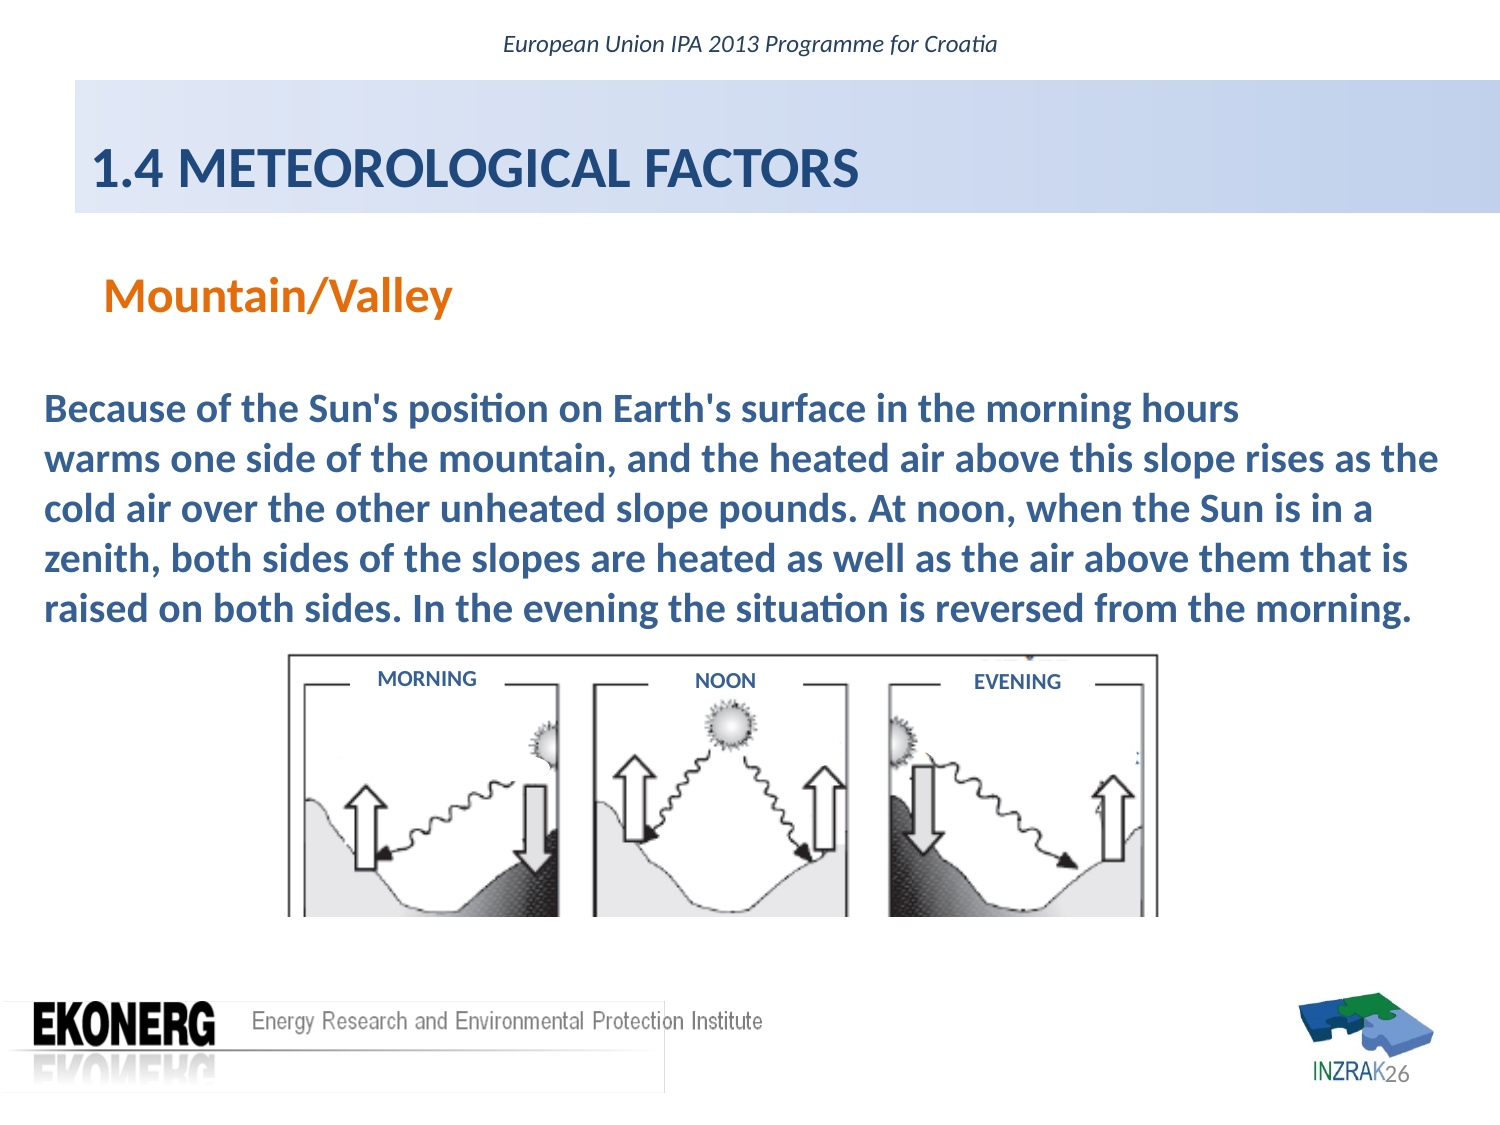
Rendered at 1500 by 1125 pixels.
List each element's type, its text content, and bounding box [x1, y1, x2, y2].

text_box European Union IPA 2013 Programme for Croatia [2, 23, 1500, 71]
picture [1298, 992, 1434, 1088]
title 1.4 METEOROLOGICAL FACTORS [75, 80, 1500, 213]
text_box Mountain/Valley [88, 255, 780, 330]
picture [266, 643, 1182, 983]
picture [1, 996, 785, 1095]
slide_number 26 [1074, 1042, 1425, 1103]
text_box Because of the Sun's position on Earth's surface in the morning hours warms one side of the mountain, and the heated air above this slope rises as the cold air over the other unheated slope pounds. At noon, when the Sun is in a zenith, both sides of the slopes are heated as well as the air above them that is raised on both sides. In the evening the situation is reversed from the morning. [29, 373, 1483, 639]
